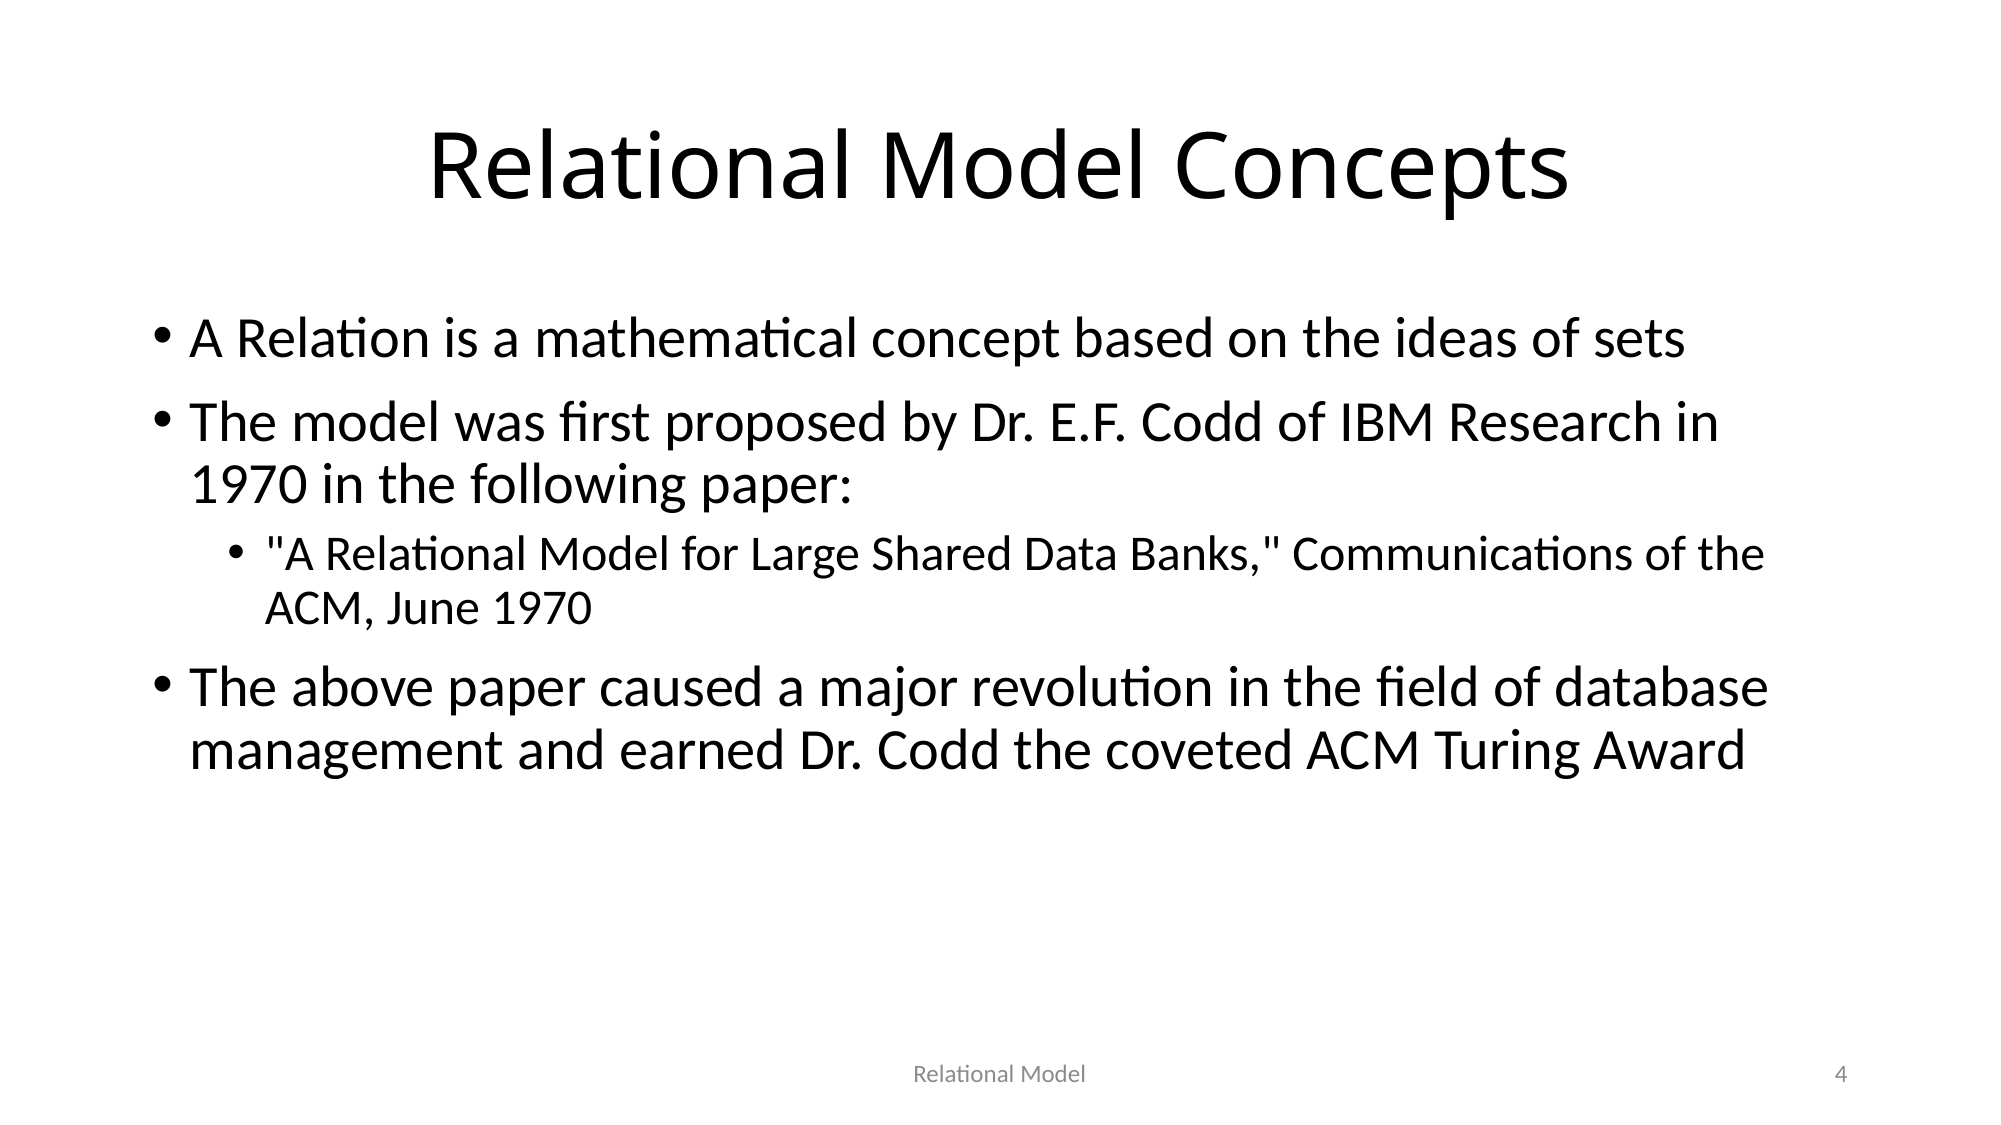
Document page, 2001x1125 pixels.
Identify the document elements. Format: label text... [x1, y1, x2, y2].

title Relational Model Concepts [137, 59, 1863, 278]
slide_number 4 [1412, 1042, 1863, 1103]
footer Relational Model [662, 1042, 1338, 1103]
list A Relation is a mathematical concept based on the ideas of sets The model was first proposed by Dr. E.F. Codd of IBM Research in 1970 in the following paper: "A Relational Model for Large Shared Data Banks," Communications of the ACM, June 1970 The above paper caused a major revolution in the field of database management and earned Dr. Codd the coveted ACM Turing Award [137, 299, 1863, 1014]
